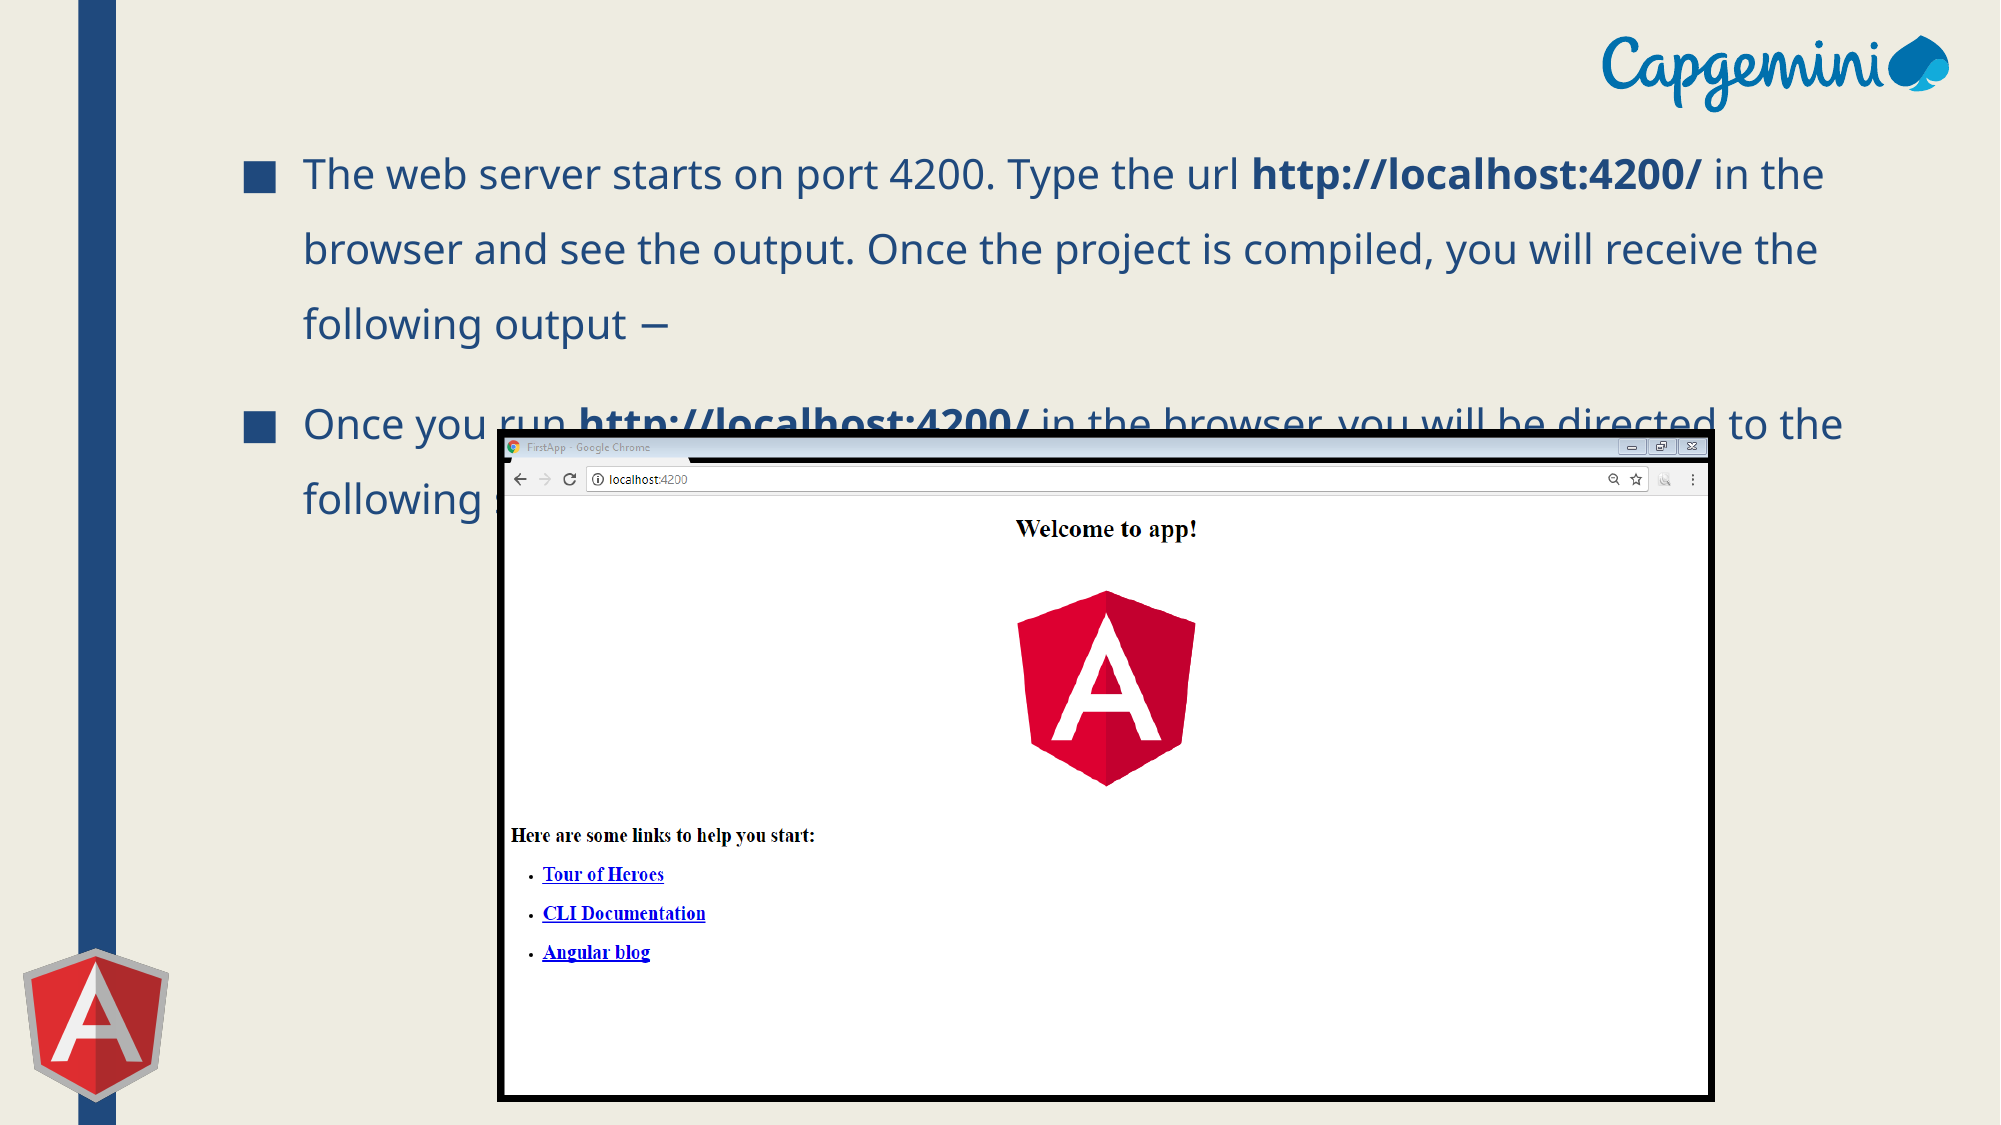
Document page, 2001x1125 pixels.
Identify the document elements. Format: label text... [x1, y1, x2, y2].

picture [23, 948, 169, 1103]
picture [497, 429, 1715, 1102]
list The web server starts on port 4200. Type the url http://localhost:4200/ in the browser and see the output. Once the project is compiled, you will receive the following output − Once you run http://localhost:4200/ in the browser, you will be directed to the following screen − [225, 114, 1975, 963]
